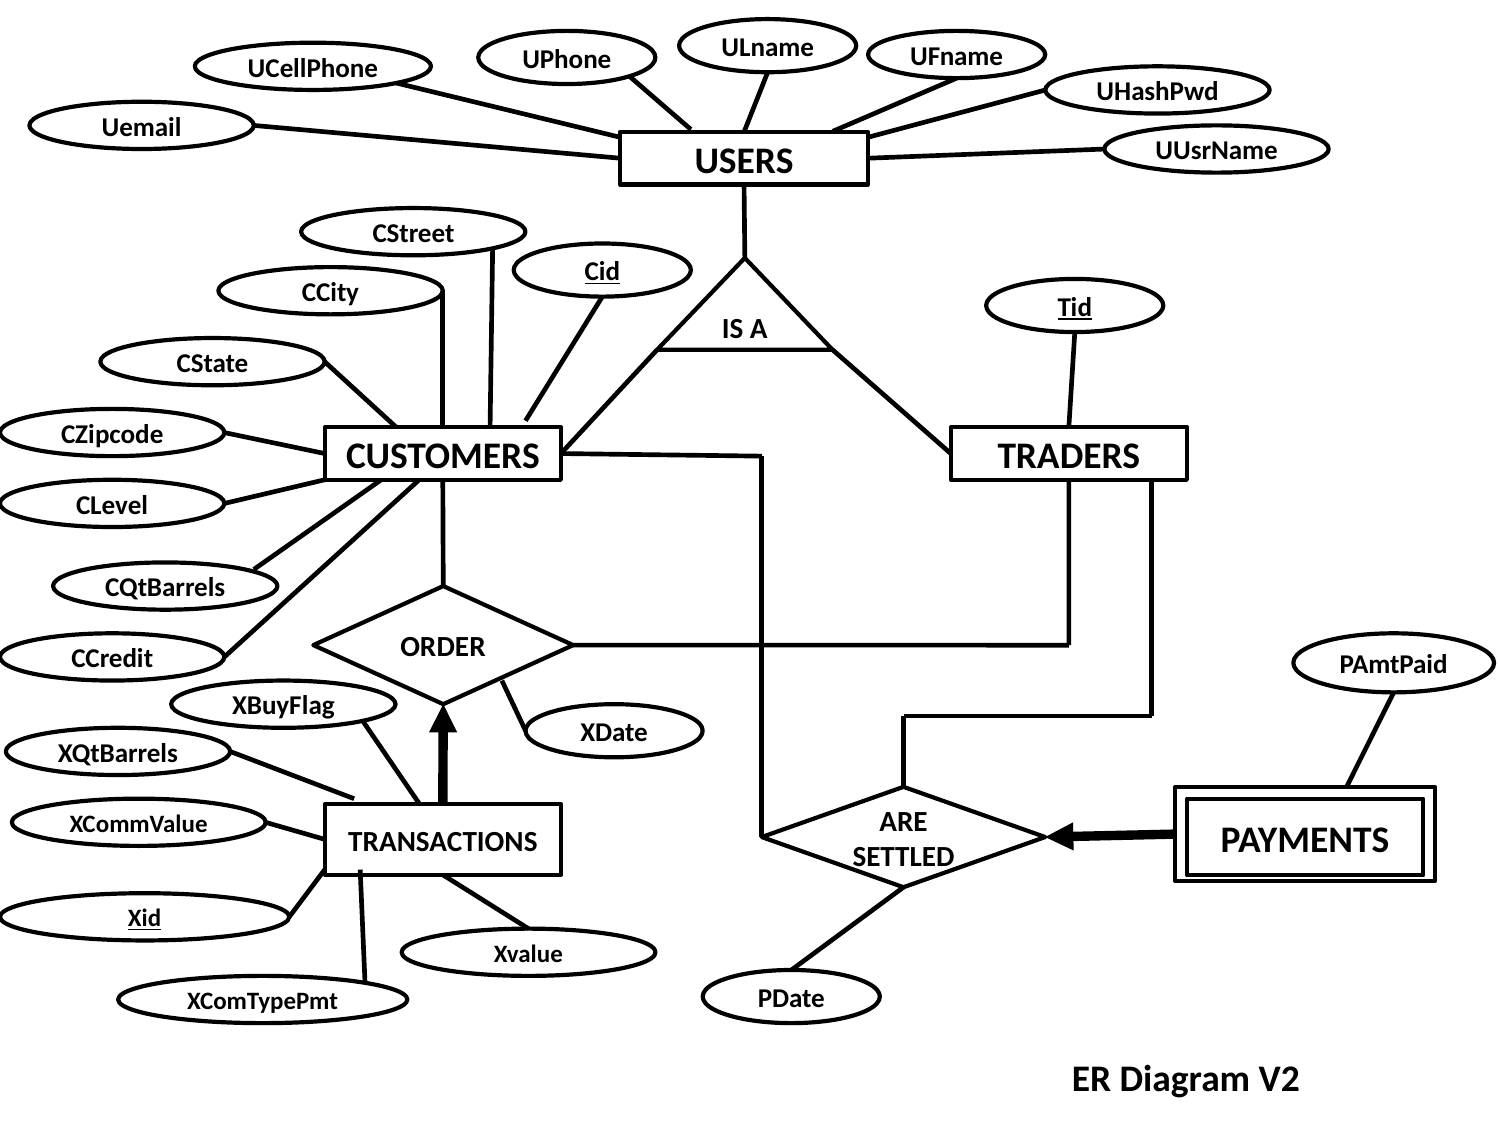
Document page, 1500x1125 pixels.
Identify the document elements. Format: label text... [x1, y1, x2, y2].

text_box UFname [866, 28, 1048, 81]
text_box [265, 822, 325, 840]
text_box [867, 148, 1105, 159]
text_box CZipcode [0, 406, 226, 459]
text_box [359, 869, 366, 984]
text_box XComTypePmt [116, 973, 410, 1026]
text_box CLevel [0, 477, 219, 530]
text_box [362, 720, 420, 804]
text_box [560, 453, 762, 457]
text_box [791, 886, 904, 971]
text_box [224, 432, 325, 454]
text_box IS A [655, 260, 834, 352]
text_box ARE SETTLED [765, 786, 1043, 889]
text_box UUsrName [1103, 123, 1331, 175]
text_box ER Diagram V2 [1057, 1046, 1471, 1107]
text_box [903, 479, 1152, 717]
text_box Uemail [27, 99, 256, 152]
text_box CCredit [0, 631, 224, 683]
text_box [1346, 692, 1395, 788]
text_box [489, 248, 493, 426]
text_box UPhone [476, 28, 658, 82]
text_box ULname [677, 16, 859, 75]
text_box Xvalue [399, 926, 658, 978]
text_box ORDER [352, 586, 568, 706]
text_box XQtBarrels [3, 725, 232, 778]
text_box XBuyFlag [169, 678, 398, 730]
text_box Xid [0, 891, 288, 943]
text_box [1174, 786, 1436, 882]
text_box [288, 869, 325, 918]
text_box UHashPwd [1043, 64, 1272, 116]
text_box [229, 751, 355, 799]
text_box USERS [618, 130, 870, 187]
text_box Tid [984, 276, 1166, 335]
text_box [832, 349, 951, 454]
text_box TRADERS [949, 425, 1189, 482]
text_box CStreet [299, 205, 528, 258]
text_box CState [98, 335, 327, 388]
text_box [867, 89, 1046, 138]
text_box CCity [216, 265, 445, 317]
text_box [743, 72, 768, 133]
text_box TRANSACTIONS [323, 802, 563, 877]
text_box XDate [525, 702, 705, 760]
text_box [525, 296, 603, 421]
text_box Cid [511, 241, 693, 299]
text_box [396, 82, 621, 124]
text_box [560, 349, 658, 452]
text_box UCellPhone [192, 40, 433, 93]
text_box CQtBarrels [51, 560, 219, 612]
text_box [501, 680, 526, 731]
text_box XCommValue [9, 796, 268, 849]
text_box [1068, 331, 1076, 428]
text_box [253, 125, 621, 159]
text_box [442, 874, 529, 929]
text_box PDate [700, 967, 882, 1026]
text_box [1045, 833, 1169, 838]
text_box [832, 77, 957, 132]
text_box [572, 479, 902, 646]
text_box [224, 479, 420, 658]
text_box CUSTOMERS [323, 425, 563, 482]
text_box PAmtPaid [1291, 631, 1497, 695]
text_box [324, 361, 396, 427]
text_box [629, 75, 692, 130]
